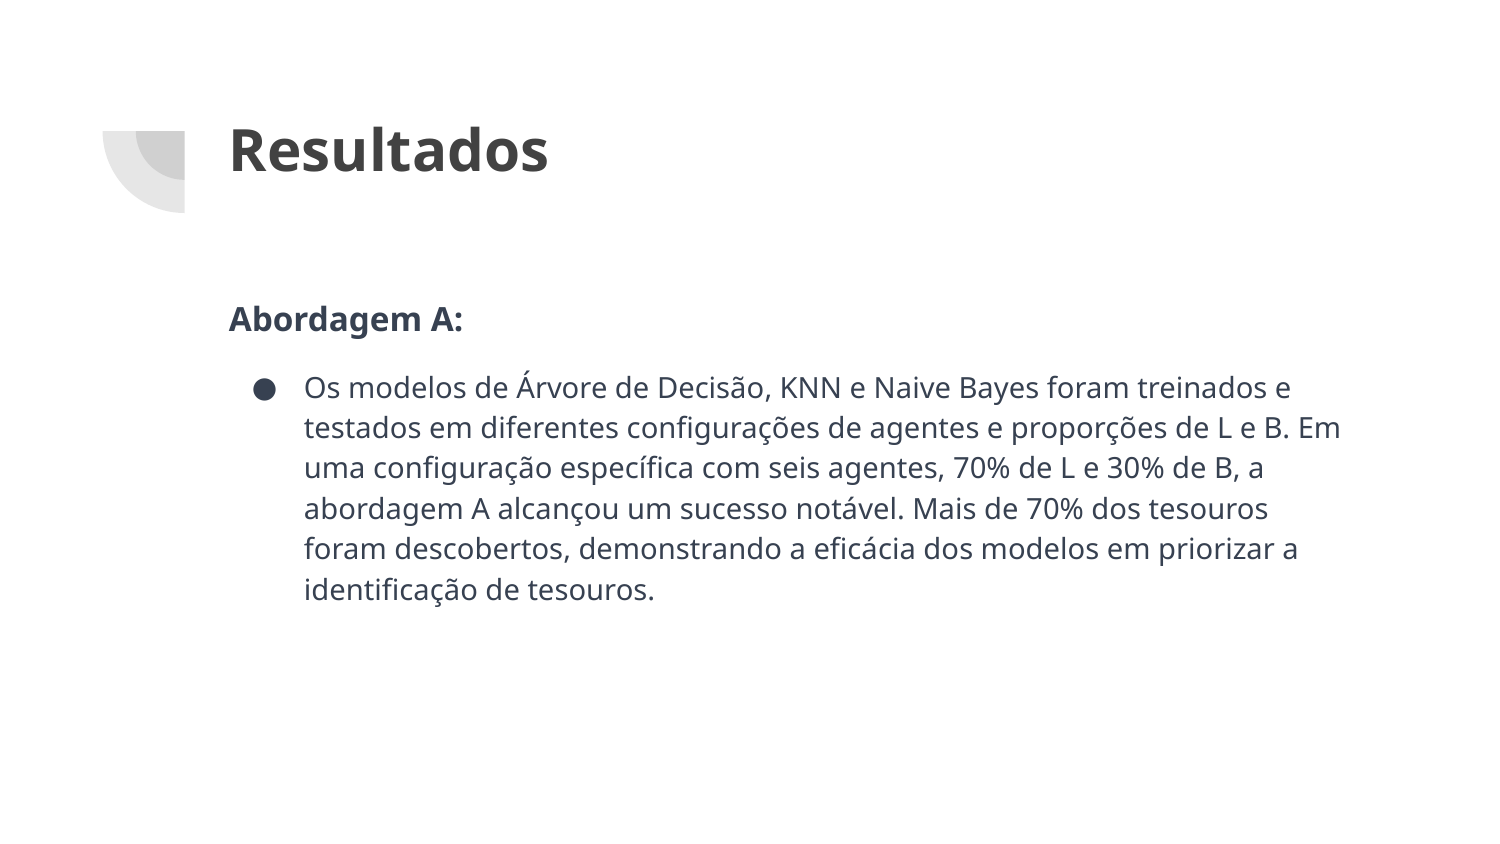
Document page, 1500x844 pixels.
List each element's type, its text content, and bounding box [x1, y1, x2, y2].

title Resultados [213, 98, 1368, 263]
list Abordagem A: Os modelos de Árvore de Decisão, KNN e Naive Bayes foram treinados e testados em diferentes configurações de agentes e proporções de L e B. Em uma configuração específica com seis agentes, 70% de L e 30% de B, a abordagem A alcançou um sucesso notável. Mais de 70% dos tesouros foram descobertos, demonstrando a eficácia dos modelos em priorizar a identificação de tesouros. [213, 277, 1368, 694]
